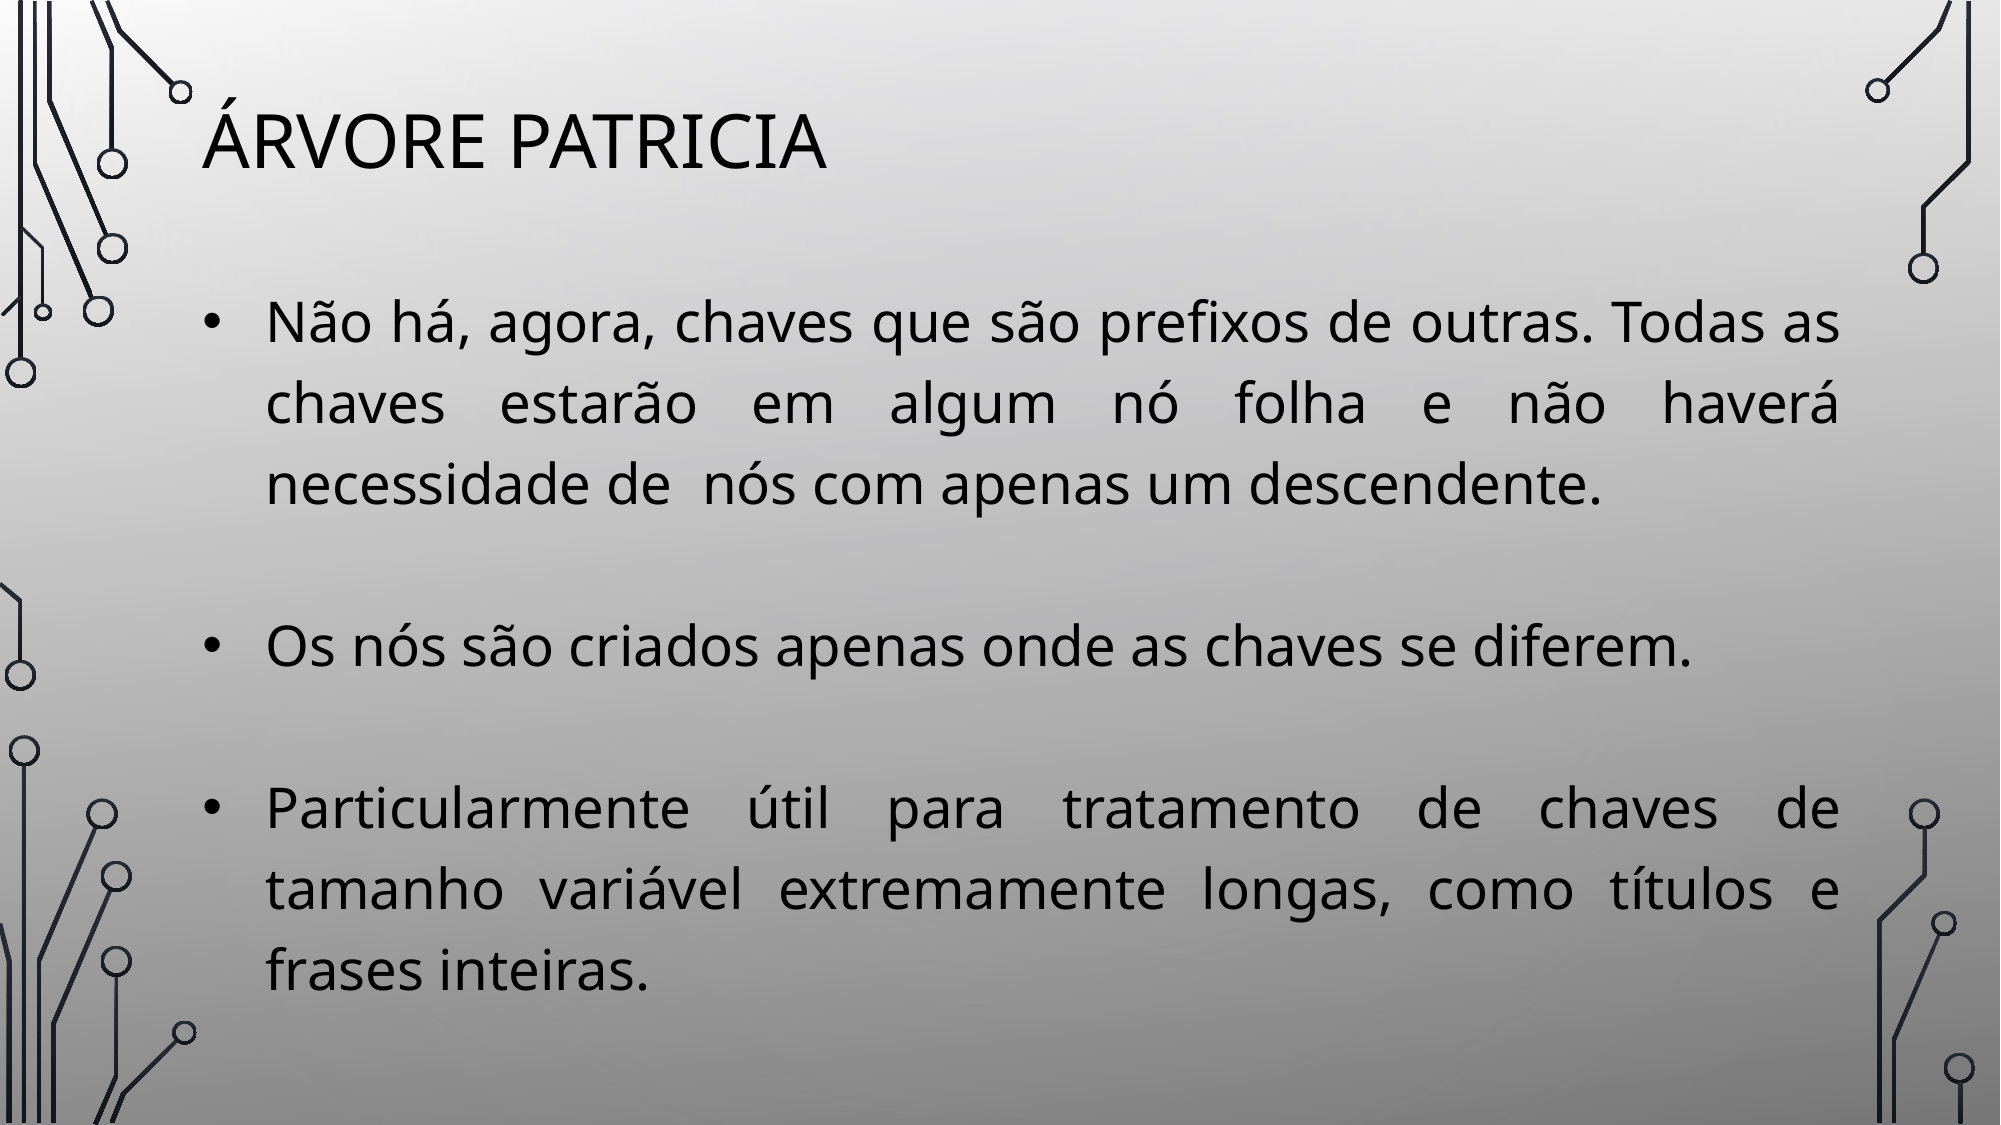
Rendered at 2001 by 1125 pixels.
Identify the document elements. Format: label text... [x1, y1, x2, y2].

title ÁRVORE PATRICIA [187, 23, 1813, 265]
list Não há, agora, chaves que são prefixos de outras. Todas as chaves estarão em algum nó folha e não haverá necessidade de nós com apenas um descendente. Os nós são criados apenas onde as chaves se diferem. Particularmente útil para tratamento de chaves de tamanho variável extremamente longas, como títulos e frases inteiras. [187, 265, 1857, 1010]
